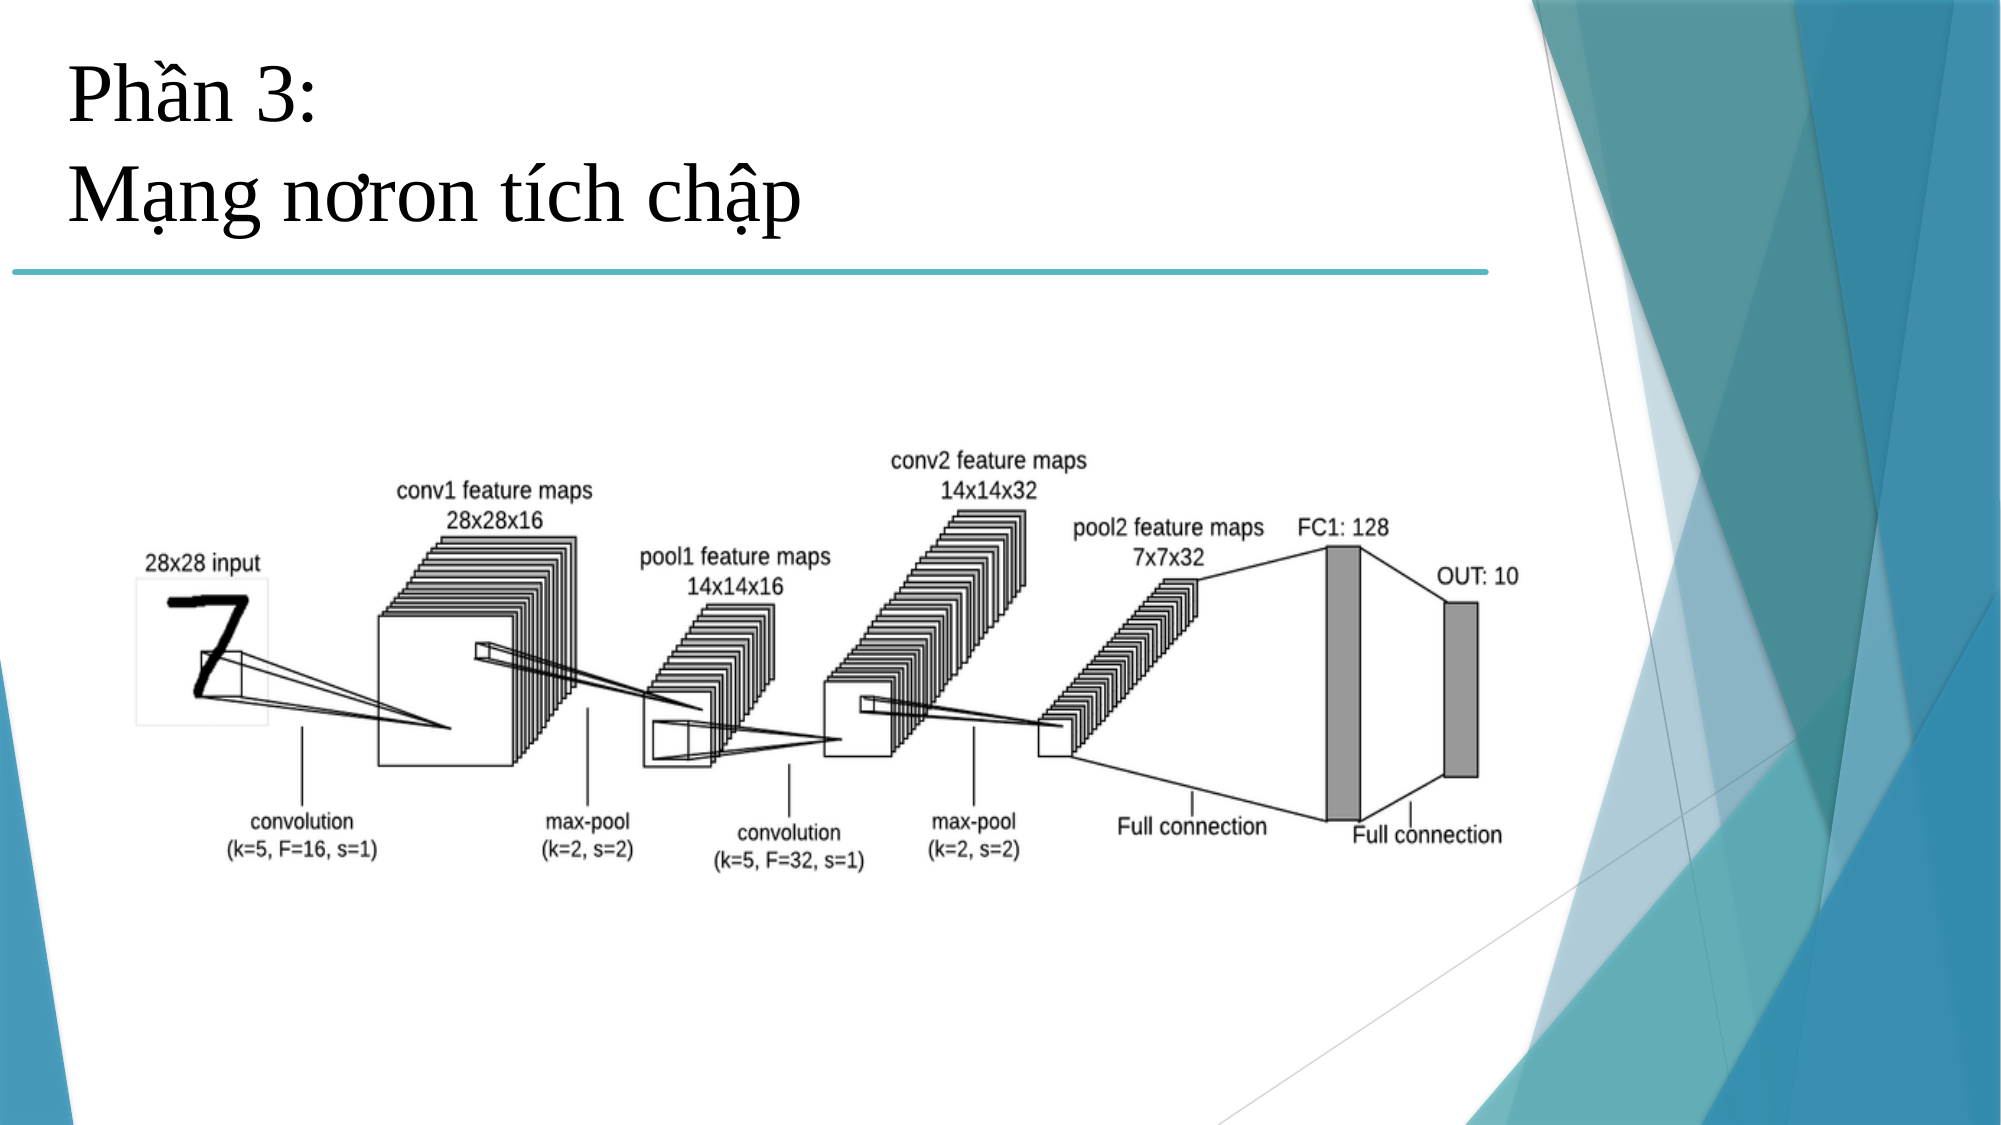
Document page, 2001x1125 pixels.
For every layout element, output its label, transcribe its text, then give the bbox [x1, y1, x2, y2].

text_box Phần 3: Mạng nơron tích chập [52, 31, 1953, 163]
picture [83, 408, 1562, 888]
